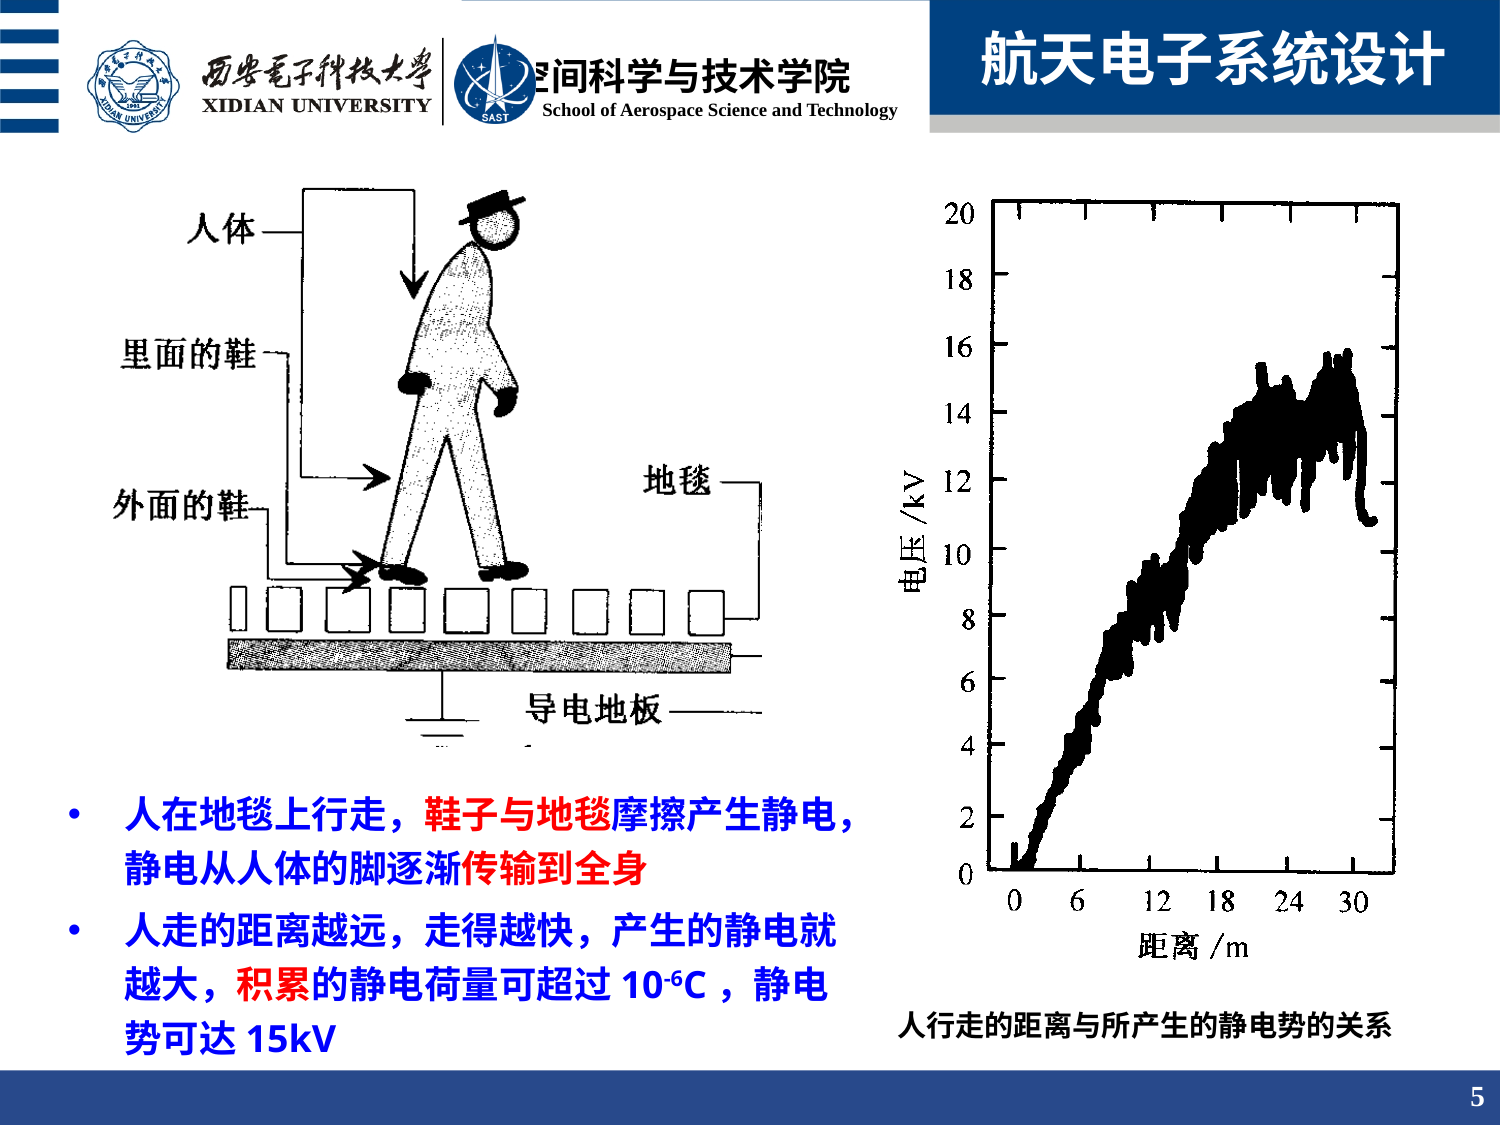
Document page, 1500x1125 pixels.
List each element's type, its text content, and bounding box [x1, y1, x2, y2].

text_box 航天电子系统设计 [927, 0, 1500, 114]
text_box 人行走的距离与所产生的静电势的关系 [880, 999, 1412, 1050]
text_box 人在地毯上行走，鞋子与地毯摩擦产生静电，静电从人体的脚逐渐传输到全身 人走的距离越远，走得越快，产生的静电就越大，积累的静电荷量可超过10-6C，静电势可达15kV [53, 774, 857, 1059]
picture [0, 0, 1500, 1070]
